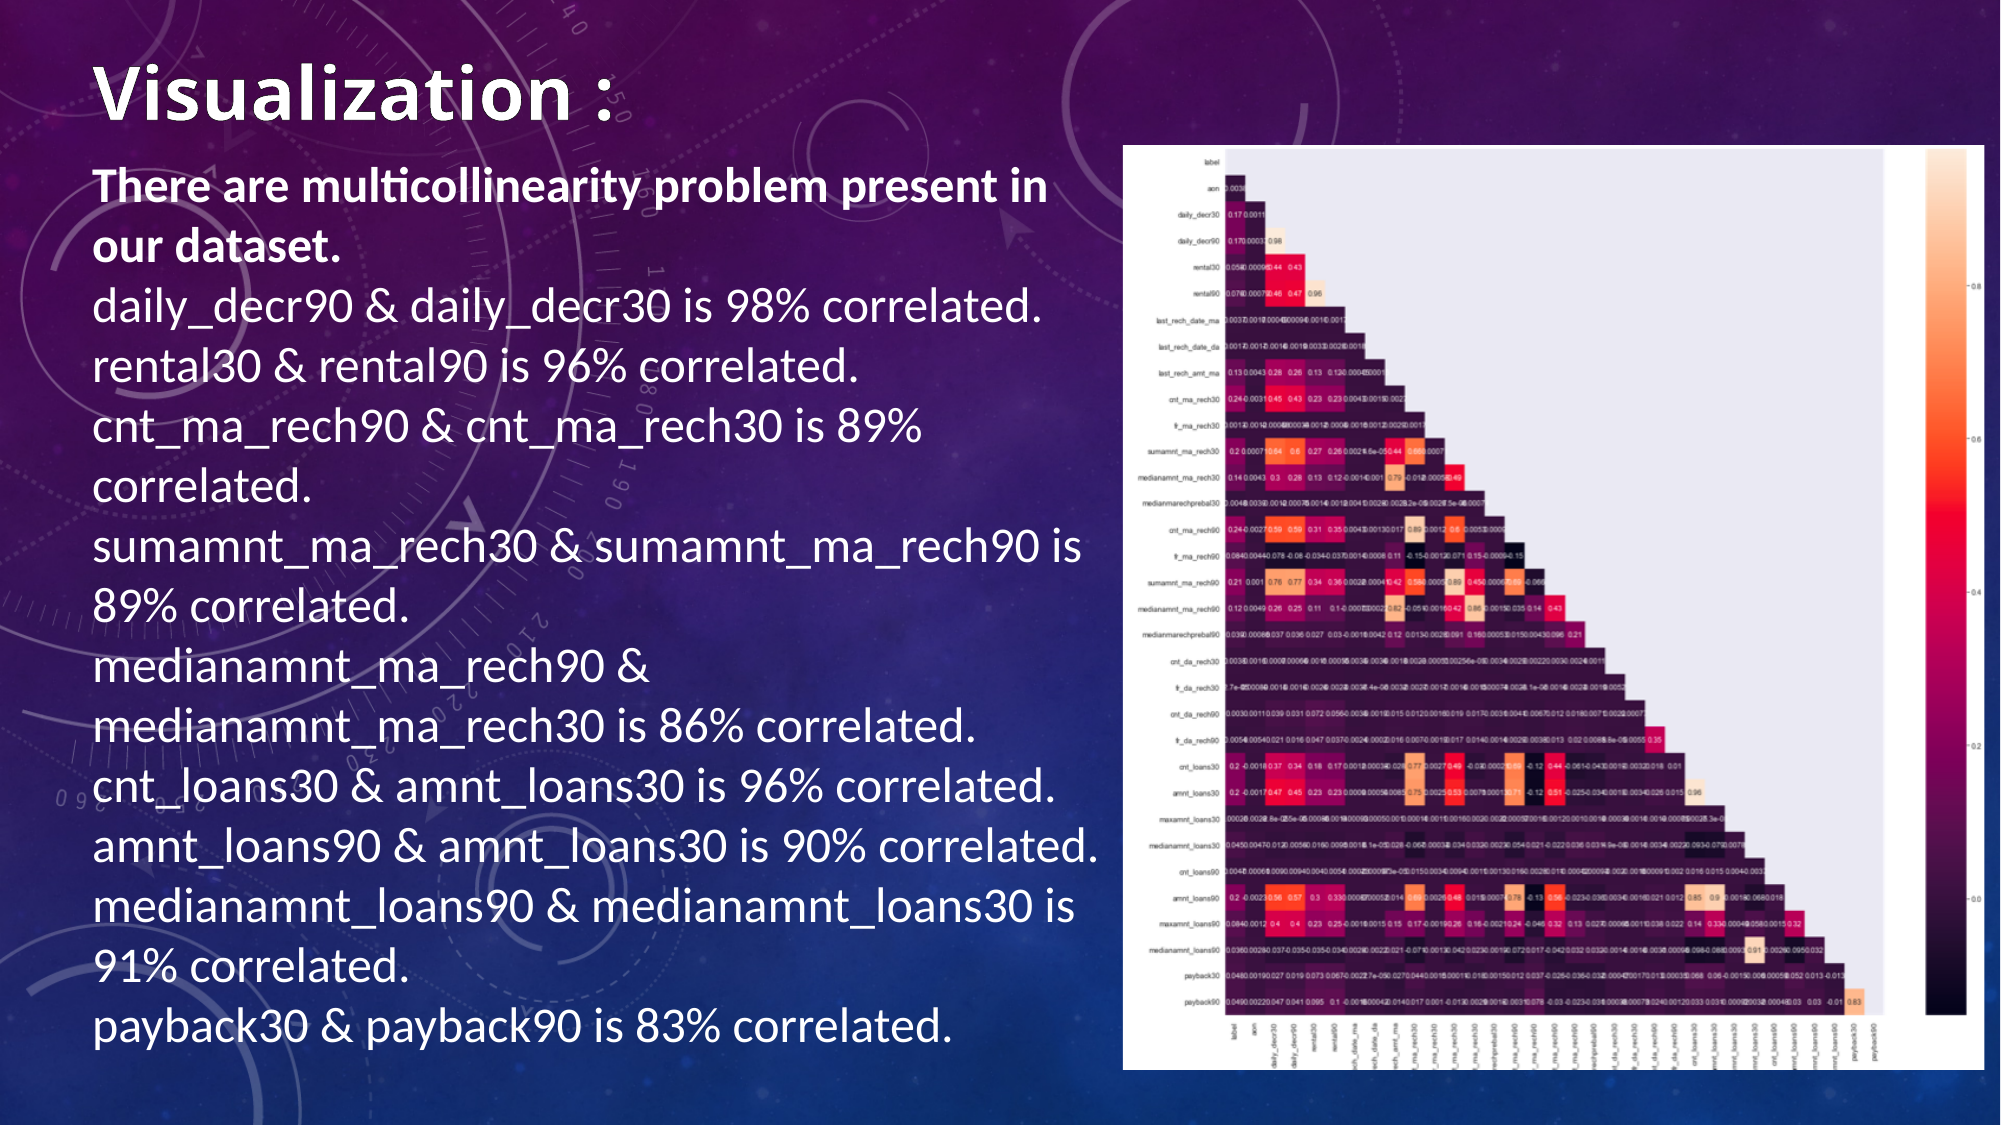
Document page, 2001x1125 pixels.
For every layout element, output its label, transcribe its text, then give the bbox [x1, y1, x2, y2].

text_box Visualization : [77, 37, 1878, 143]
picture [0, 0, 2001, 1125]
text_box There are multicollinearity problem present in our dataset. daily_decr90 & daily_decr30 is 98% correlated. rental30 & rental90 is 96% correlated. cnt_ma_rech90 & cnt_ma_rech30 is 89% correlated. sumamnt_ma_rech30 & sumamnt_ma_rech90 is 89% correlated. medianamnt_ma_rech90 & medianamnt_ma_rech30 is 86% correlated. cnt_loans30 & amnt_loans30 is 96% correlated. amnt_loans90 & amnt_loans30 is 90% correlated. medianamnt_loans90 & medianamnt_loans30 is 91% correlated. payback30 & payback90 is 83% correlated. [77, 144, 1122, 1060]
